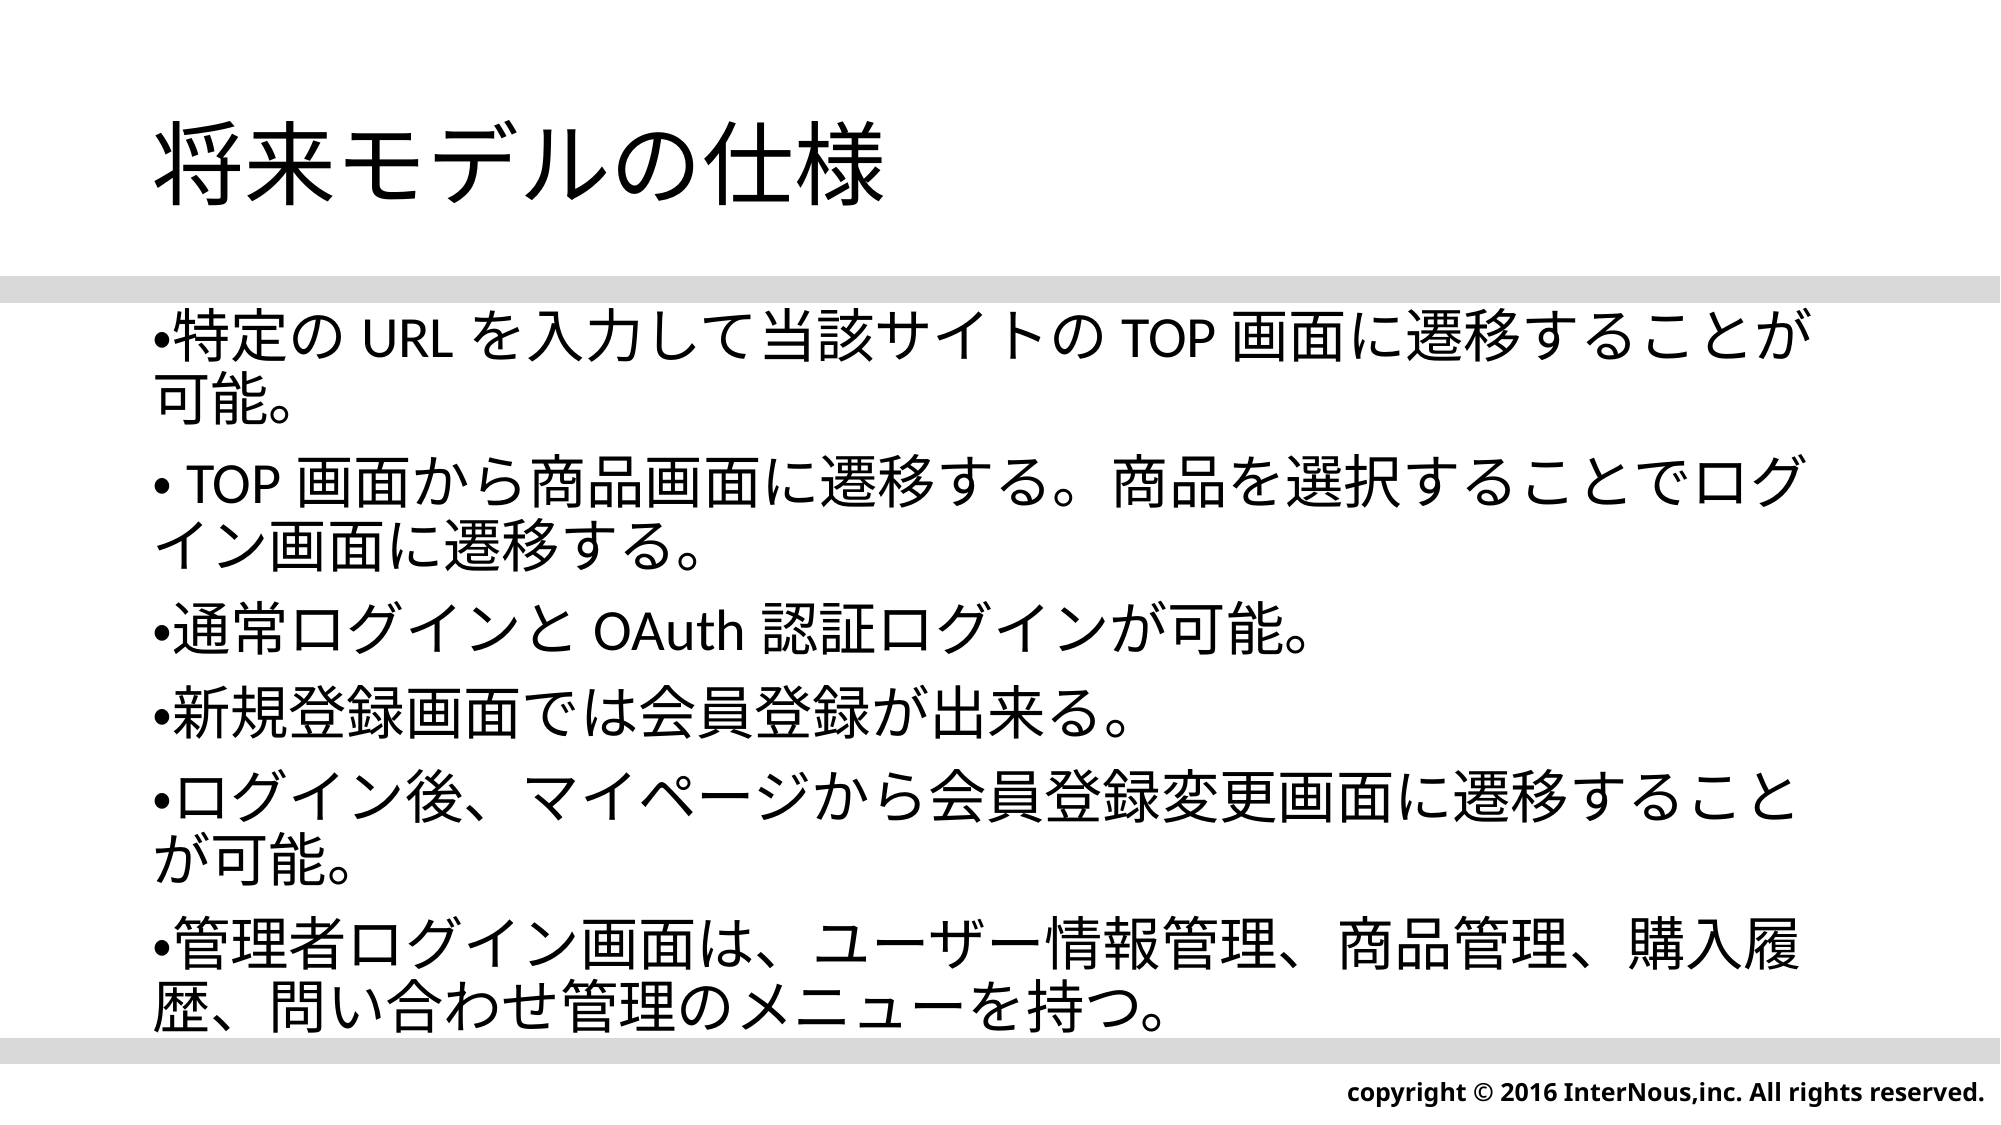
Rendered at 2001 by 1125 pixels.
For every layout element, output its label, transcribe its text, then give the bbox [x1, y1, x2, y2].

text_box [0, 1038, 2000, 1064]
text_box copyright © 2016 InterNous,inc. All rights reserved. [949, 1063, 2000, 1119]
text_box [0, 276, 2000, 303]
title 将来モデルの仕様 [137, 59, 1863, 276]
list ・特定のURLを入力して当該サイトのTOP画面に遷移することが可能。 ・TOP画面から商品画面に遷移する。商品を選択することでログイン画面に遷移する。 ・通常ログインとOAuth認証ログインが可能。 ・新規登録画面では会員登録が出来る。 ・ログイン後、マイページから会員登録変更画面に遷移することが可能。 ・管理者ログイン画面は、ユーザー情報管理、商品管理、購入履歴、問い合わせ管理のメニューを持つ。 [137, 303, 1863, 1014]
